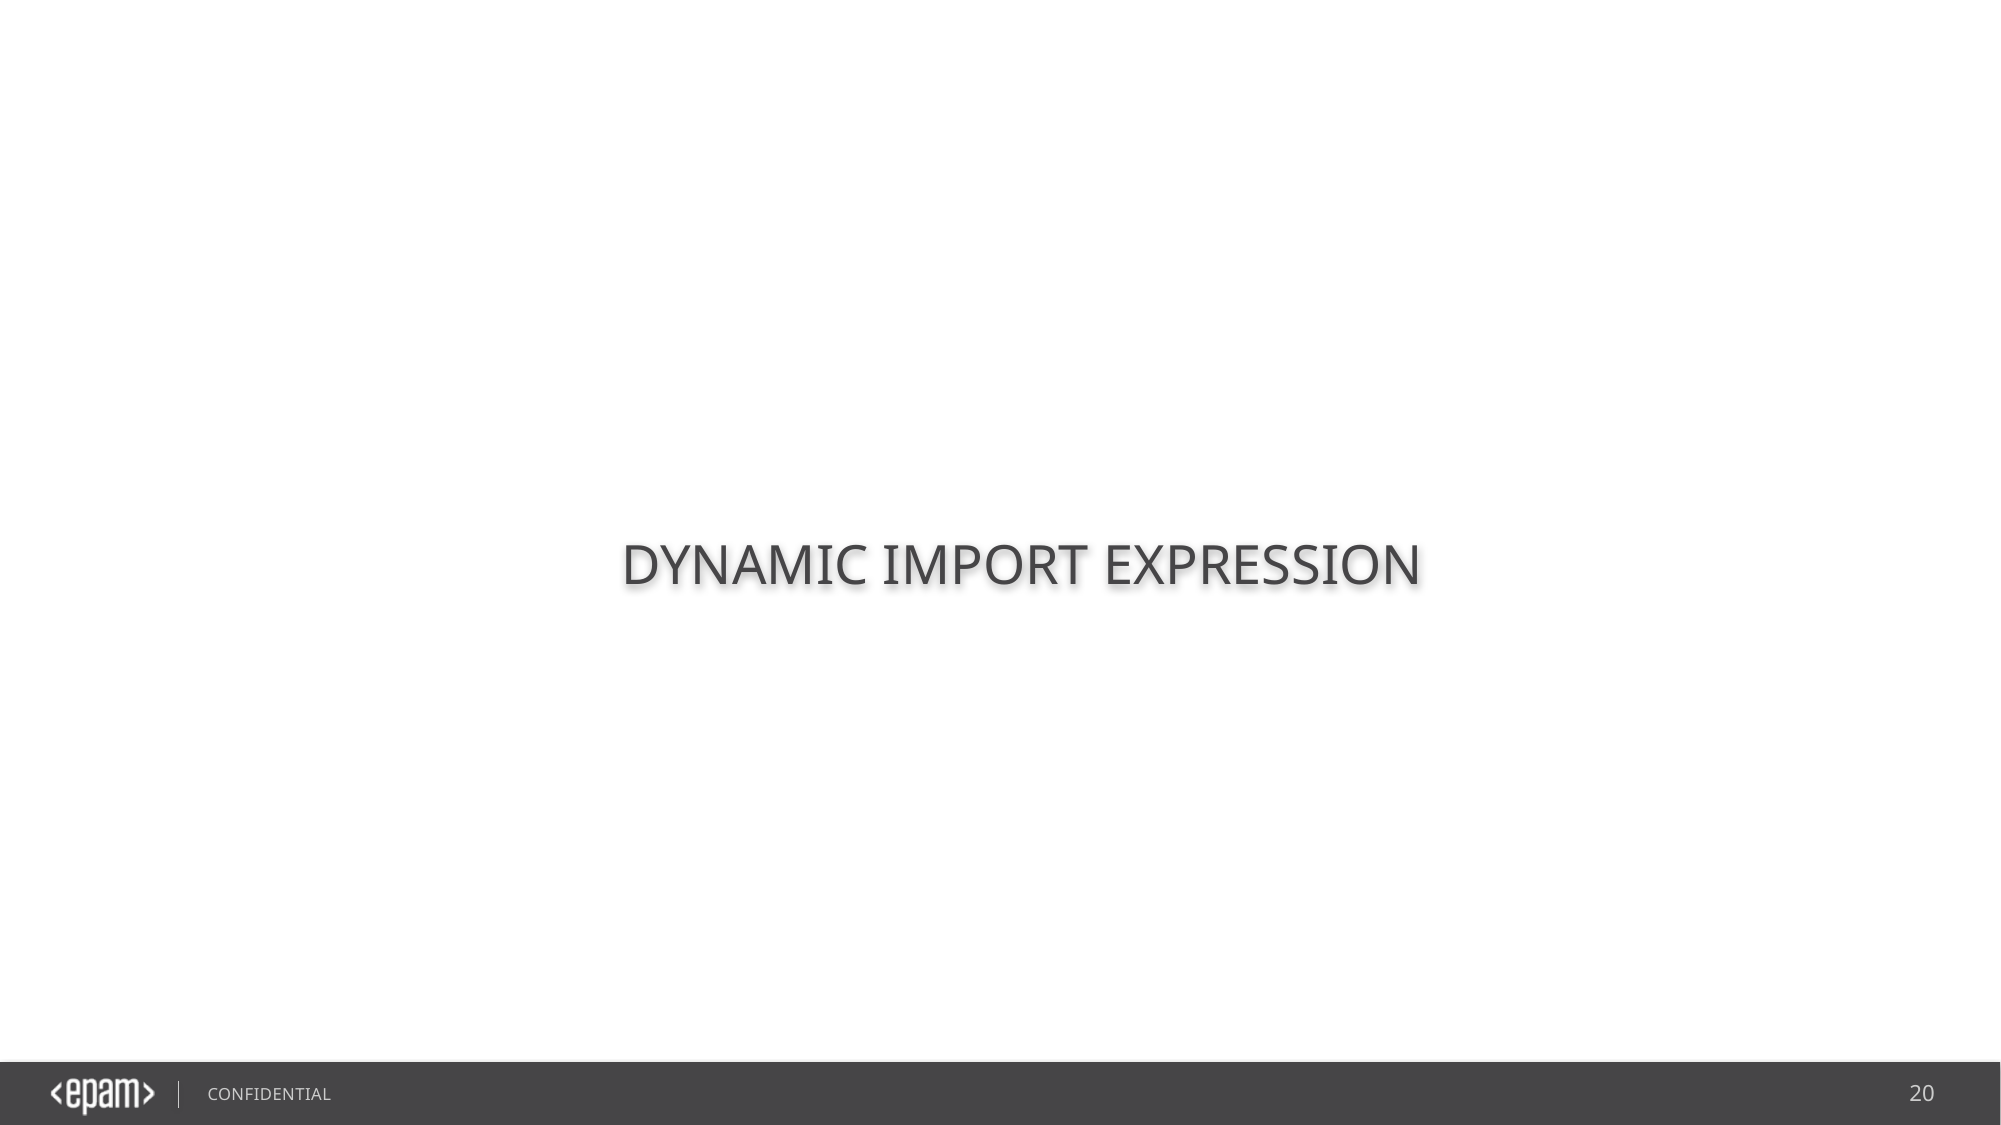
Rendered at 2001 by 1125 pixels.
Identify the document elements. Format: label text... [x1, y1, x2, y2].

picture [50, 1078, 155, 1116]
list Dynamic Import Expression [0, 486, 2000, 639]
